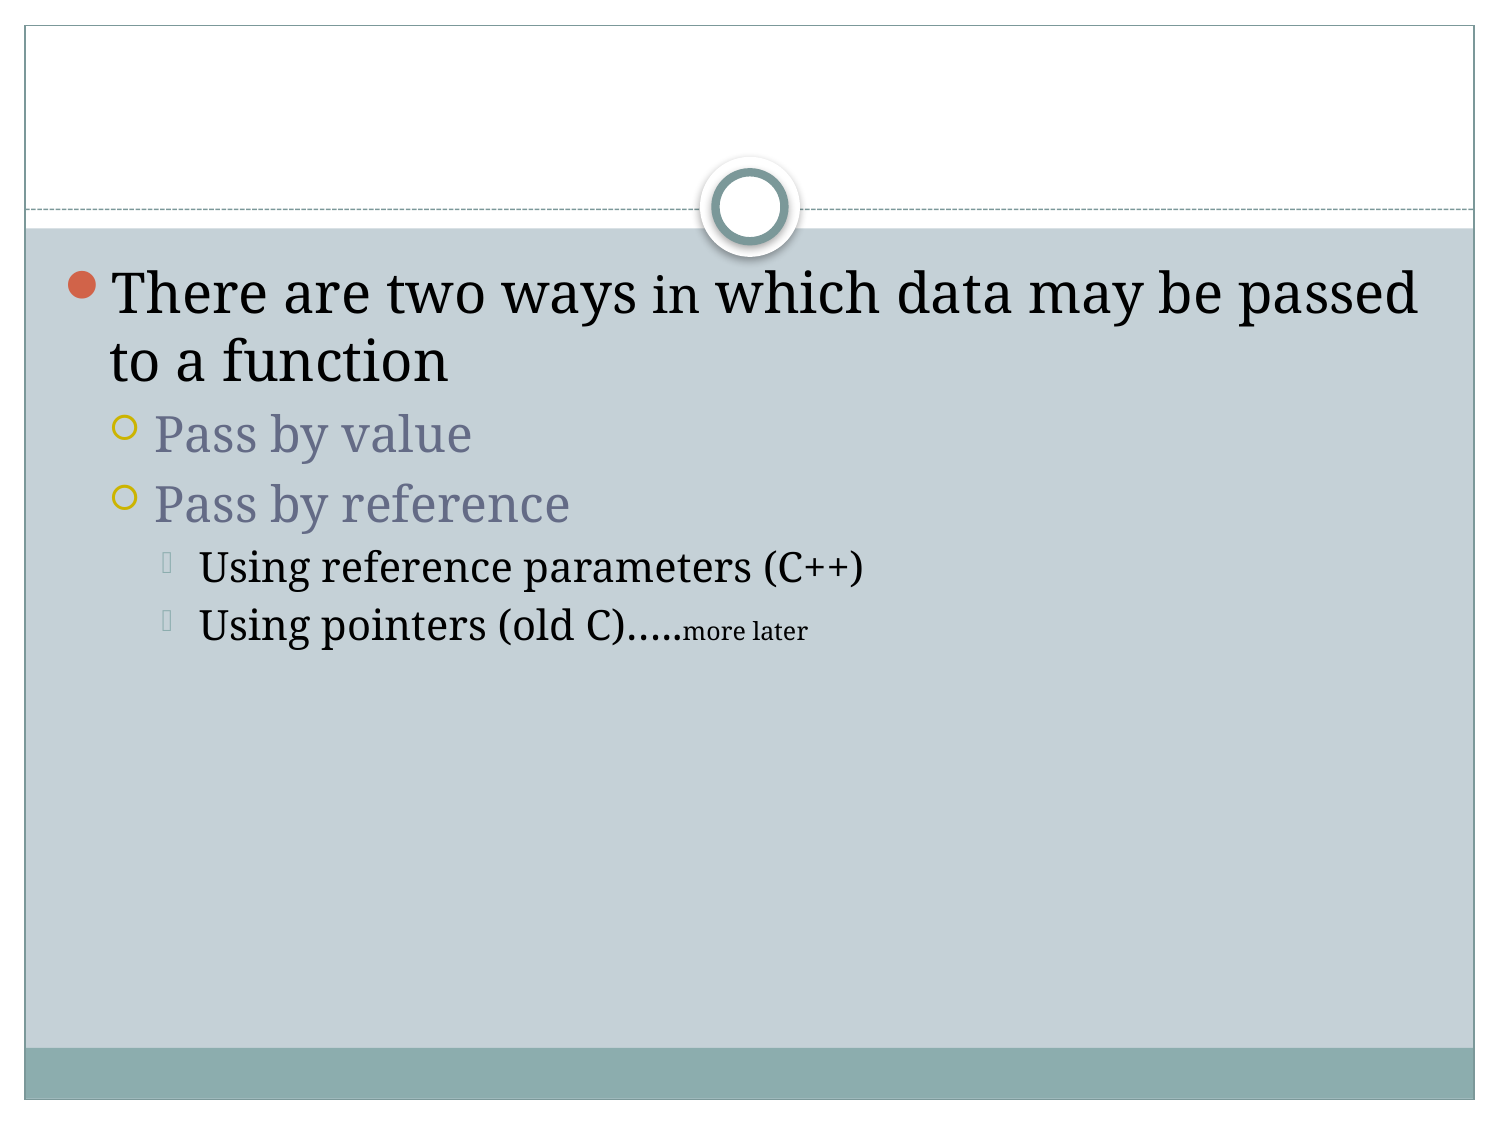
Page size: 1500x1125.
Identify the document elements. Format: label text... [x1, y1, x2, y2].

list There are two ways in which data may be passed to a function Pass by value Pass by reference Using reference parameters (C++) Using pointers (old C)…..more later [49, 249, 1450, 1005]
